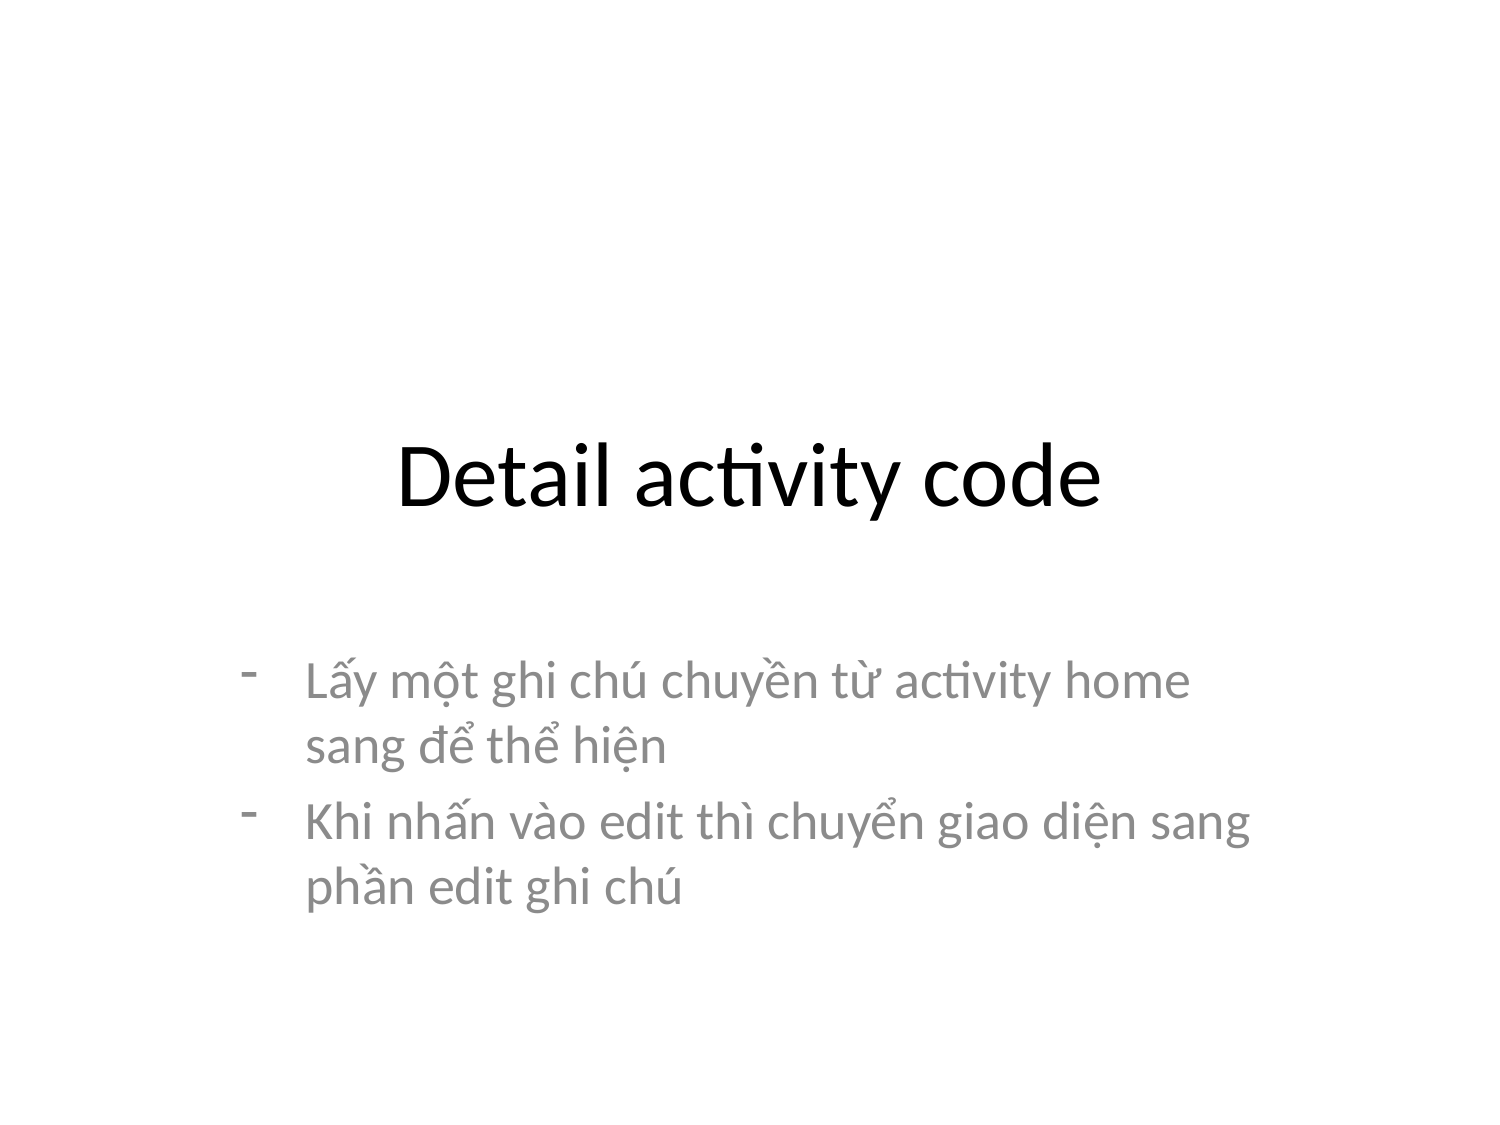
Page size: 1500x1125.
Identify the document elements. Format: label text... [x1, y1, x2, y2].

subtitle Lấy một ghi chú chuyền từ activity home sang để thể hiện Khi nhấn vào edit thì chuyển giao diện sang phần edit ghi chú [225, 637, 1275, 925]
title Detail activity code [112, 349, 1388, 591]
